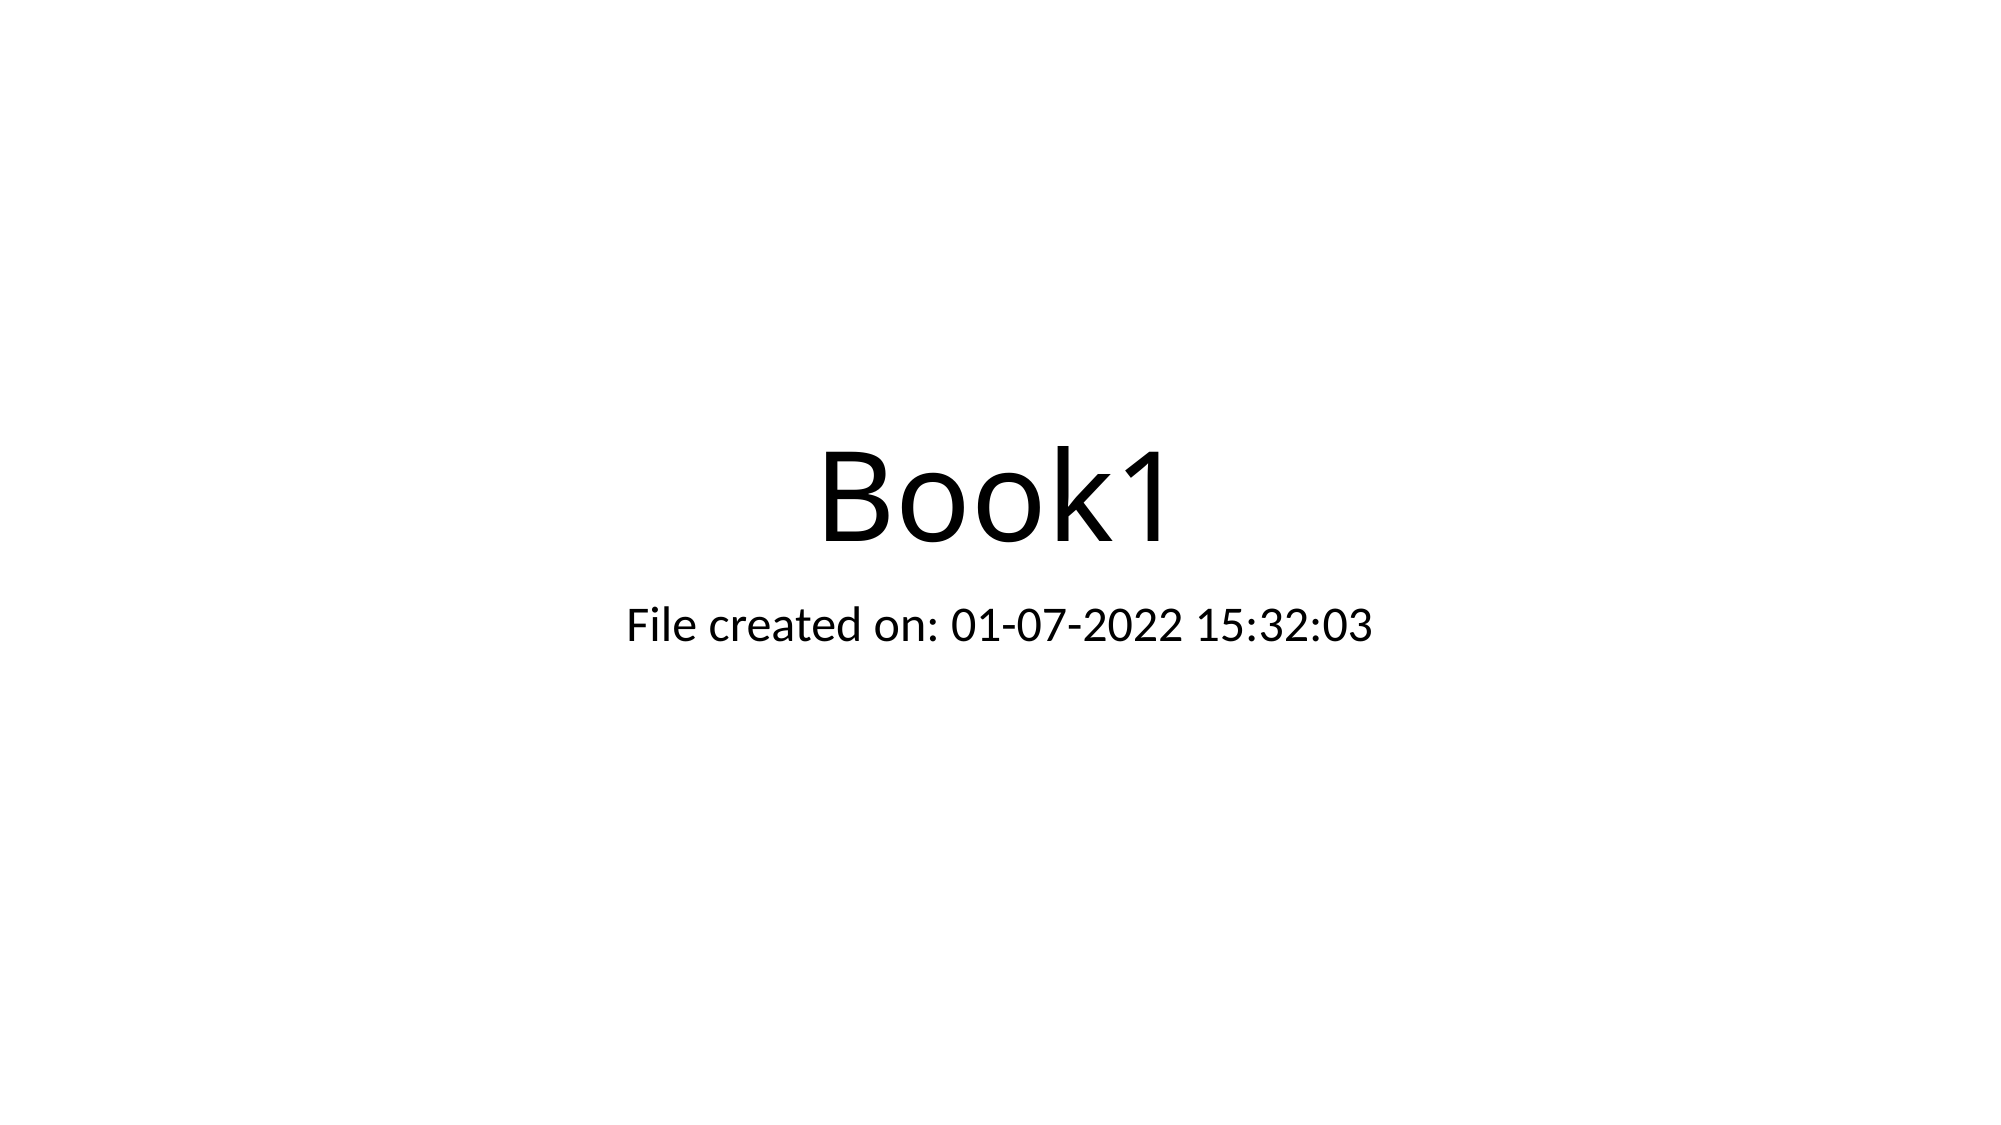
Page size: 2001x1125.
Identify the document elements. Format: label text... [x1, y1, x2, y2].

title Book1 [249, 184, 1750, 576]
subtitle File created on: 01-07-2022 15:32:03 [249, 590, 1750, 863]
